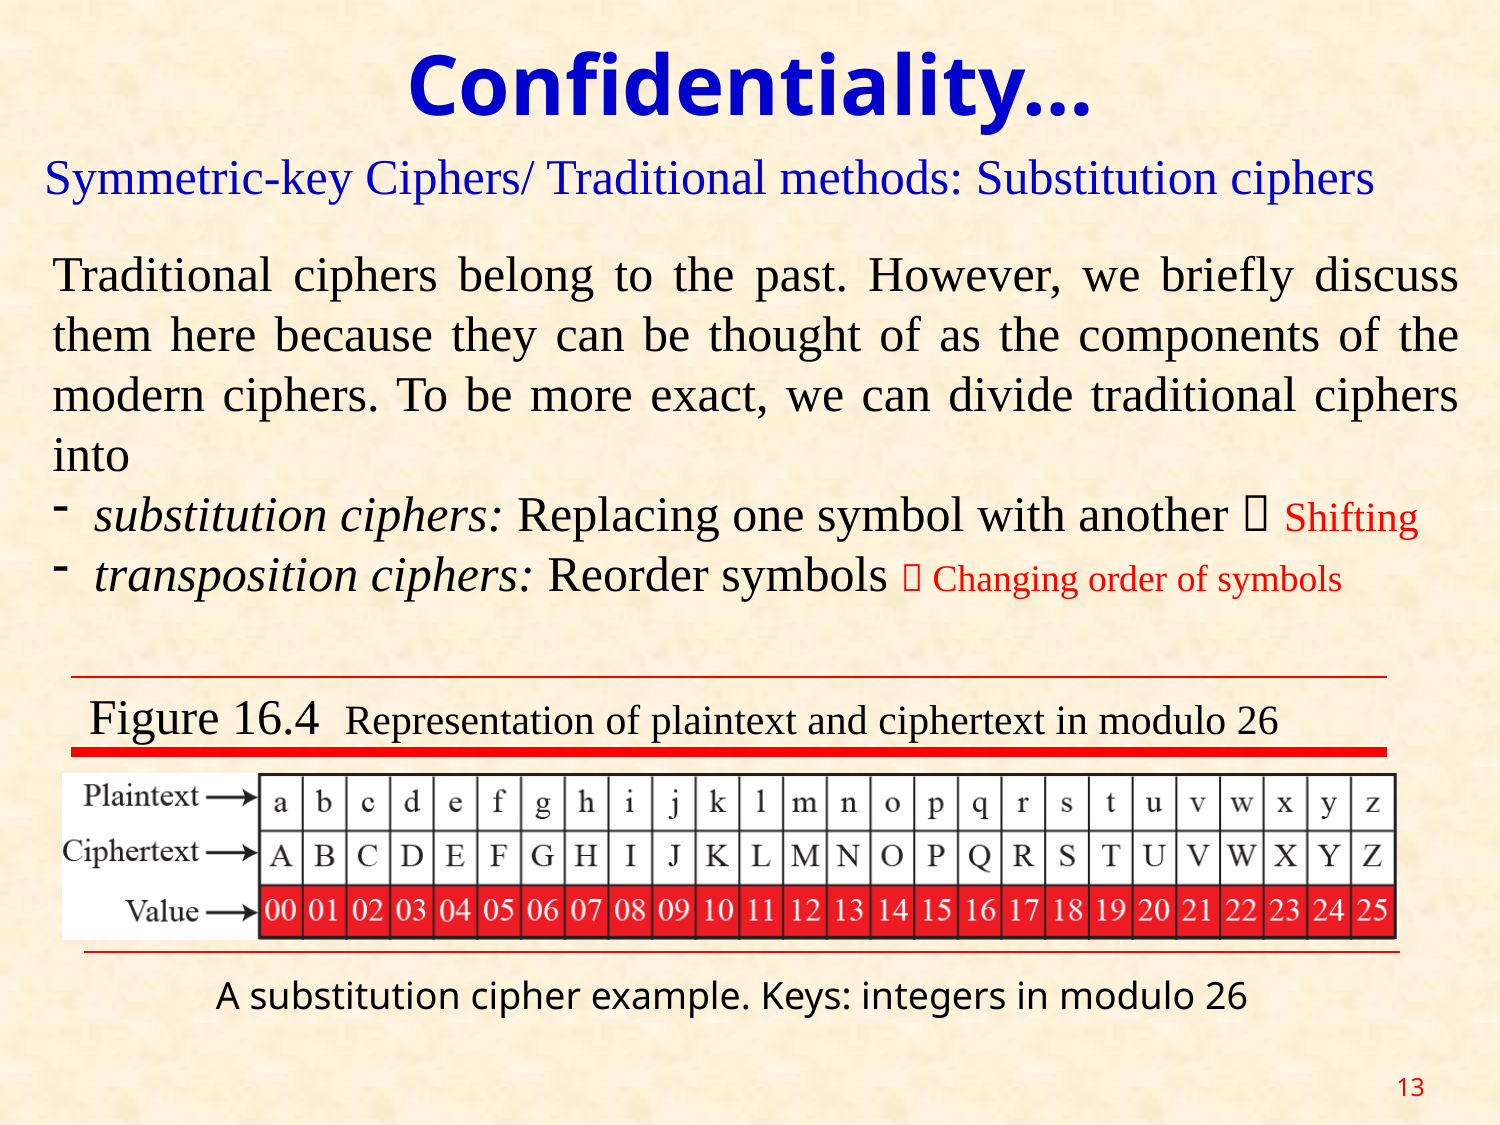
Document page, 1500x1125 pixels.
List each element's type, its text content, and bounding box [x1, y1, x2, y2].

text_box A substitution cipher example. Keys: integers in modulo 26 [137, 996, 1338, 1025]
text_box Confidentiality… [74, 24, 1425, 130]
picture [0, 0, 1500, 1125]
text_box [62, 676, 1400, 953]
text_box Symmetric-key Ciphers/ Traditional methods: Substitution ciphers [29, 137, 1404, 213]
text_box Traditional ciphers belong to the past. However, we briefly discuss them here because they can be thought of as the components of the modern ciphers. To be more exact, we can divide traditional ciphers into substitution ciphers: Replacing one symbol with another  Shifting transposition ciphers: Reorder symbols  Changing order of symbols [37, 233, 1475, 609]
slide_number 13 [1299, 1052, 1425, 1113]
